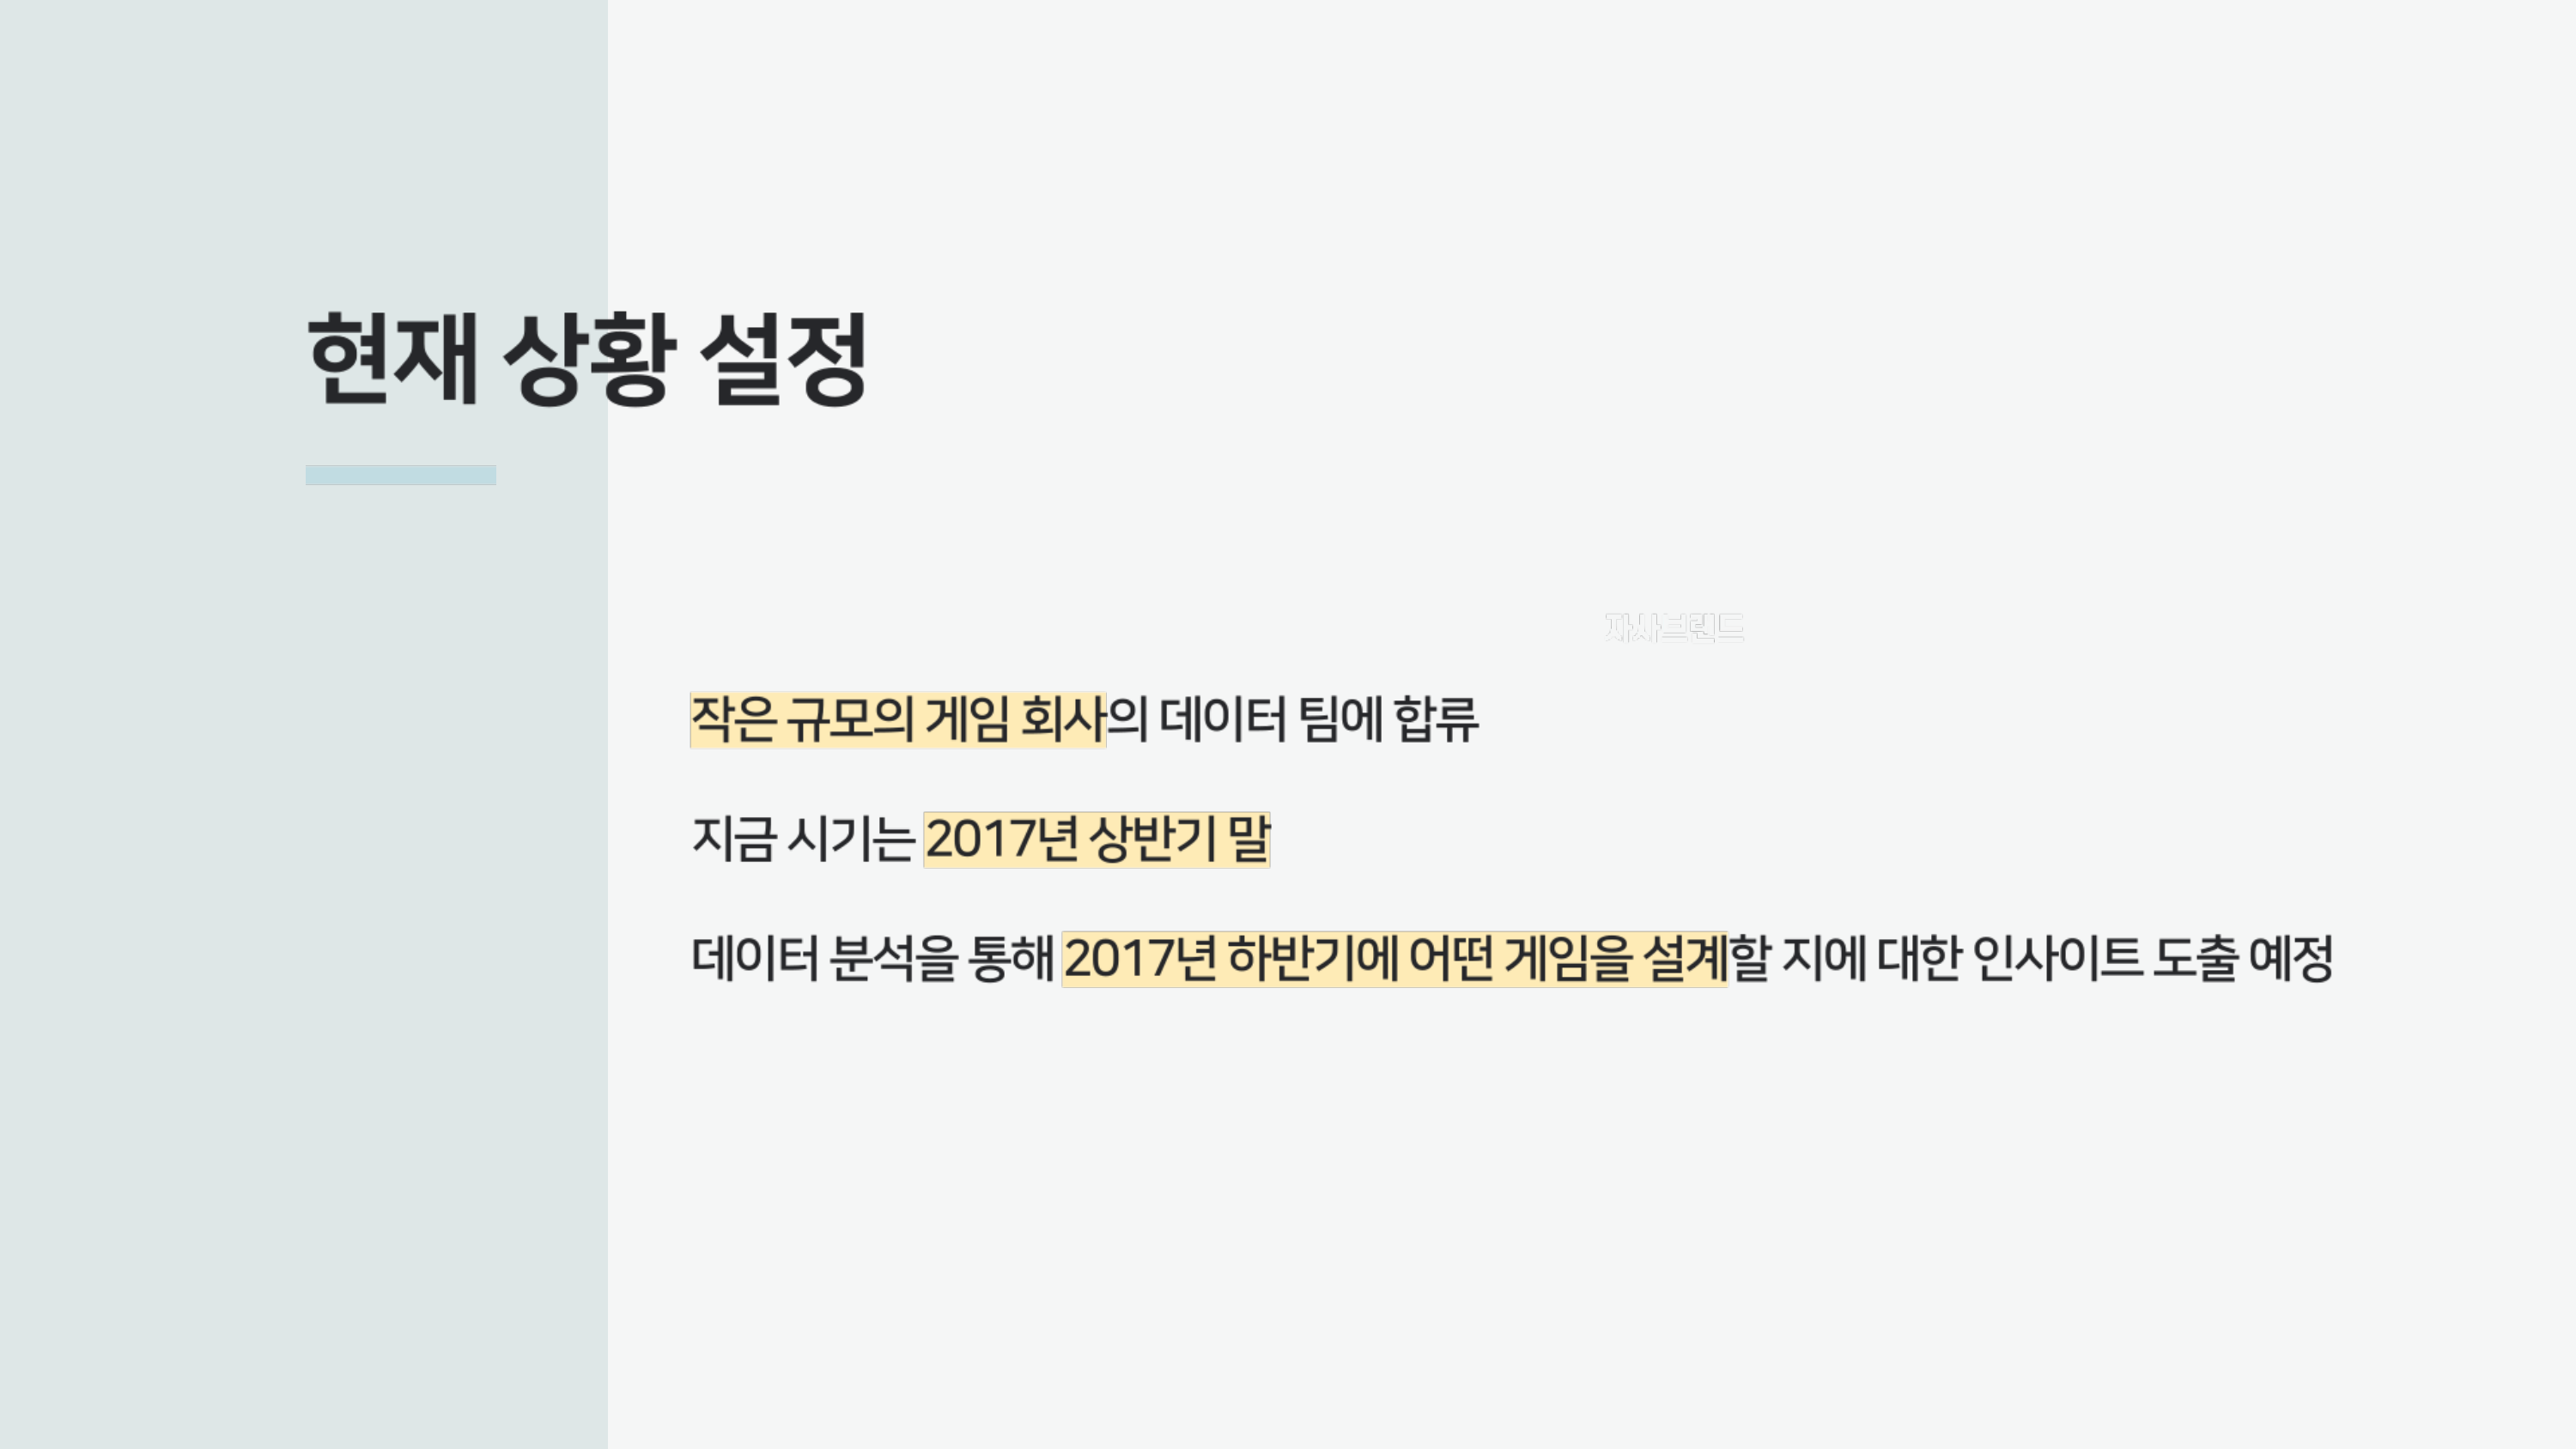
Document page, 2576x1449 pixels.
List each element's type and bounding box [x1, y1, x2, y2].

picture [683, 678, 2360, 1009]
picture [1558, 599, 1763, 658]
text_box [0, 0, 608, 1449]
text_box [306, 440, 496, 511]
picture [290, 278, 914, 452]
